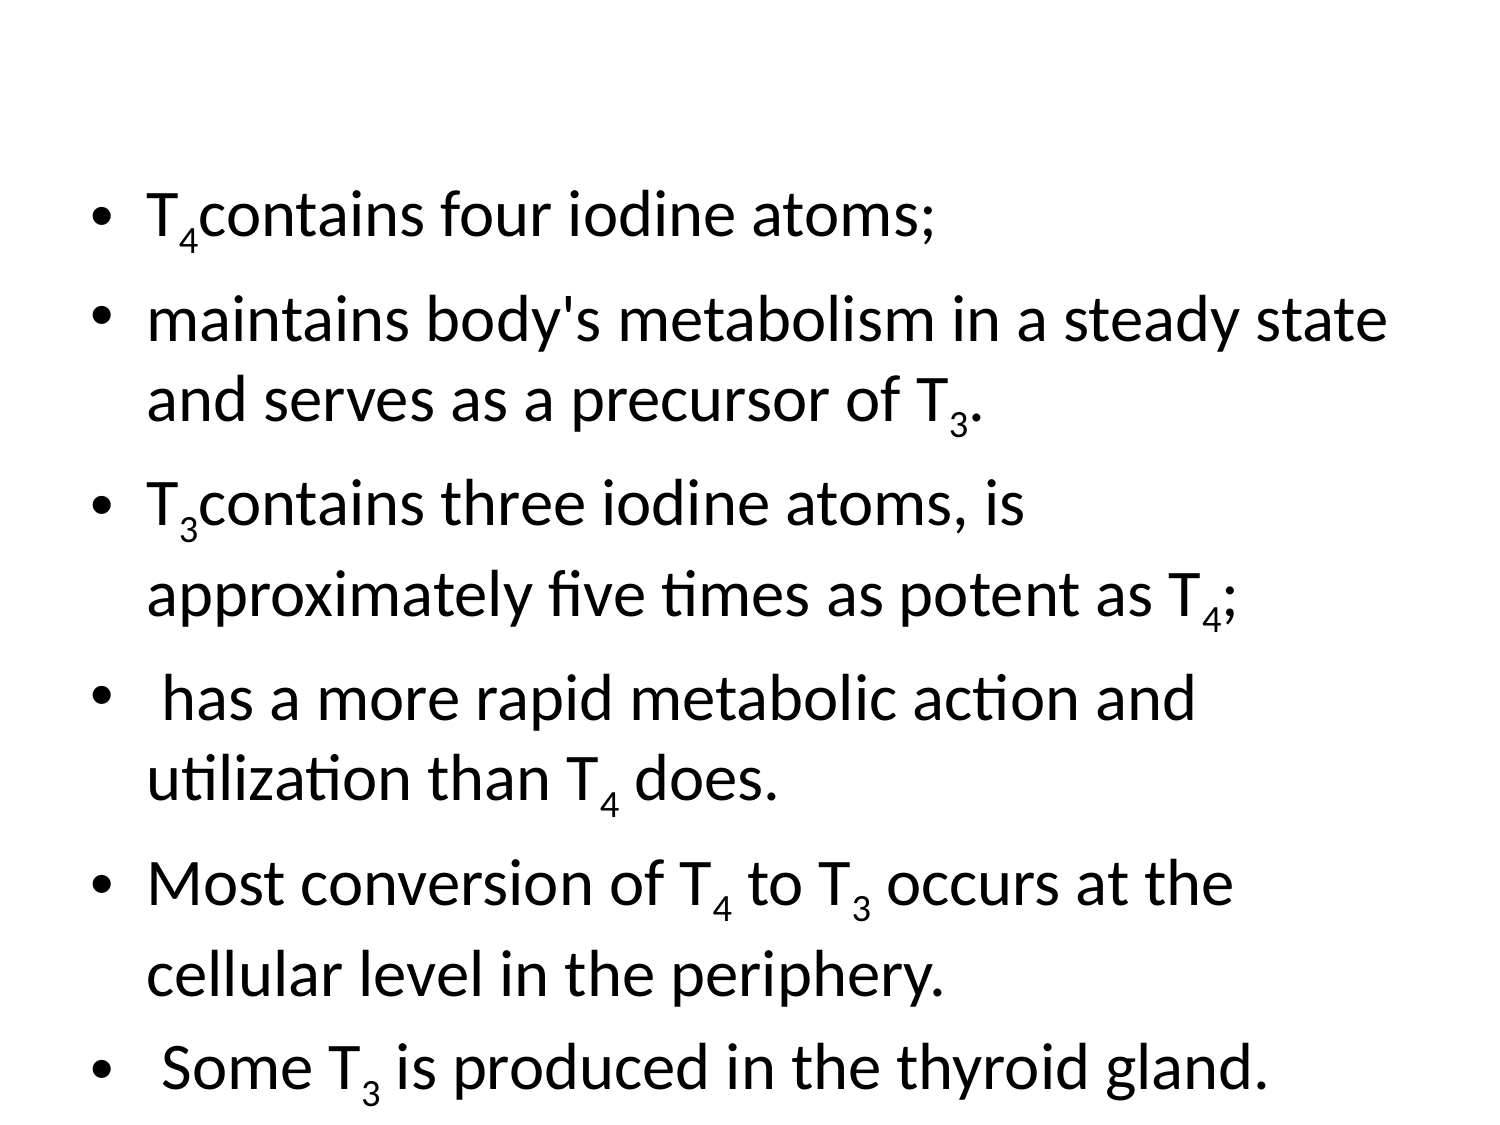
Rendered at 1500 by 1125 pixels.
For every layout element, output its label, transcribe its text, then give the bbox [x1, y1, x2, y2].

list T4contains four iodine atoms; maintains body's metabolism in a steady state and serves as a precursor of T3. T3contains three iodine atoms, is approximately five times as potent as T4; has a more rapid metabolic action and utilization than T4 does. Most conversion of T4 to T3 occurs at the cellular level in the periphery. Some T3 is produced in the thyroid gland. [75, 162, 1425, 1125]
